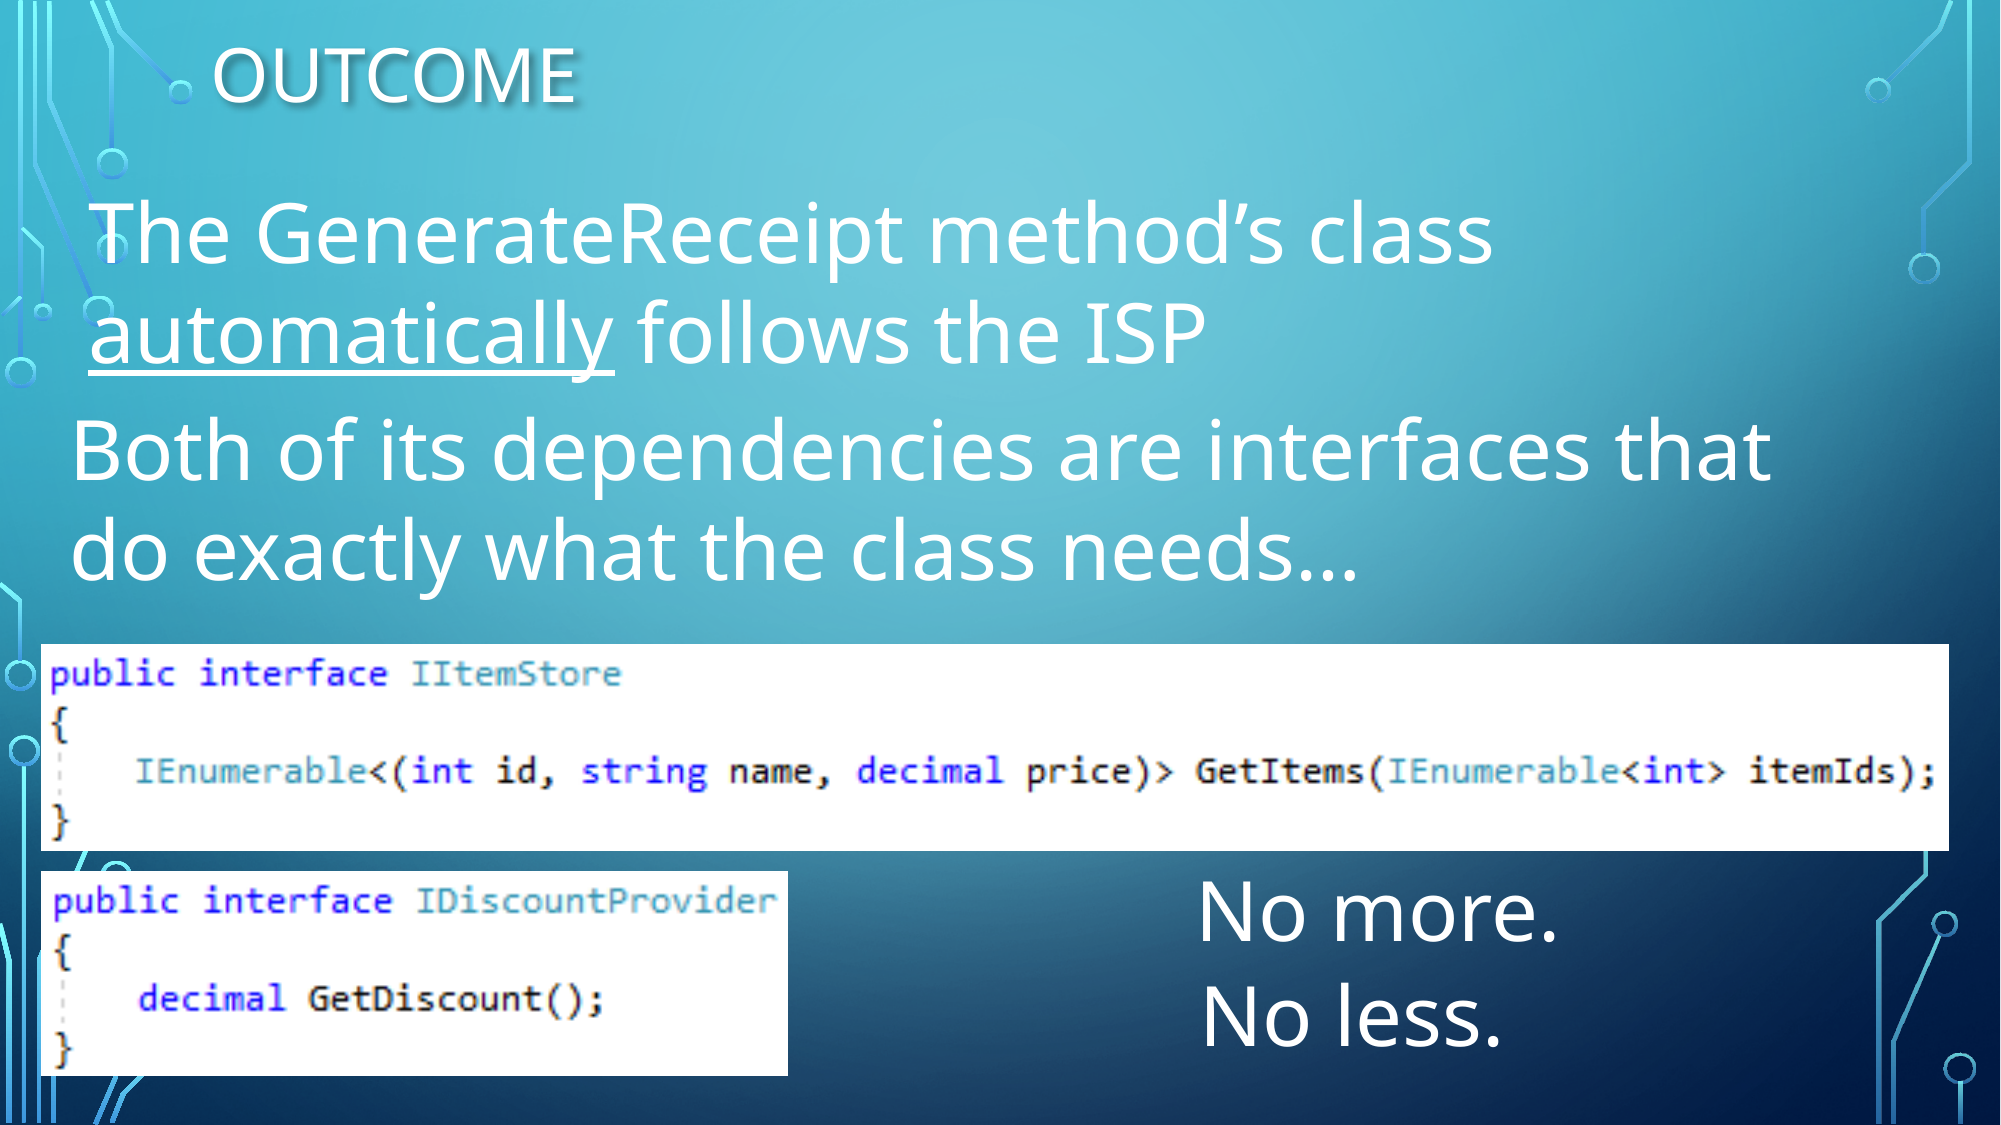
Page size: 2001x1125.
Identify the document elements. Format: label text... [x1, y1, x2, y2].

text_box No less. [1184, 955, 1521, 1071]
title Outcome [195, 24, 1854, 132]
picture [41, 871, 789, 1076]
picture [41, 644, 1949, 851]
text_box The GenerateReceipt method’s class automatically follows the ISP [73, 172, 1512, 388]
text_box No more. [1180, 851, 1576, 966]
text_box Both of its dependencies are interfaces that do exactly what the class needs… [54, 389, 1789, 605]
